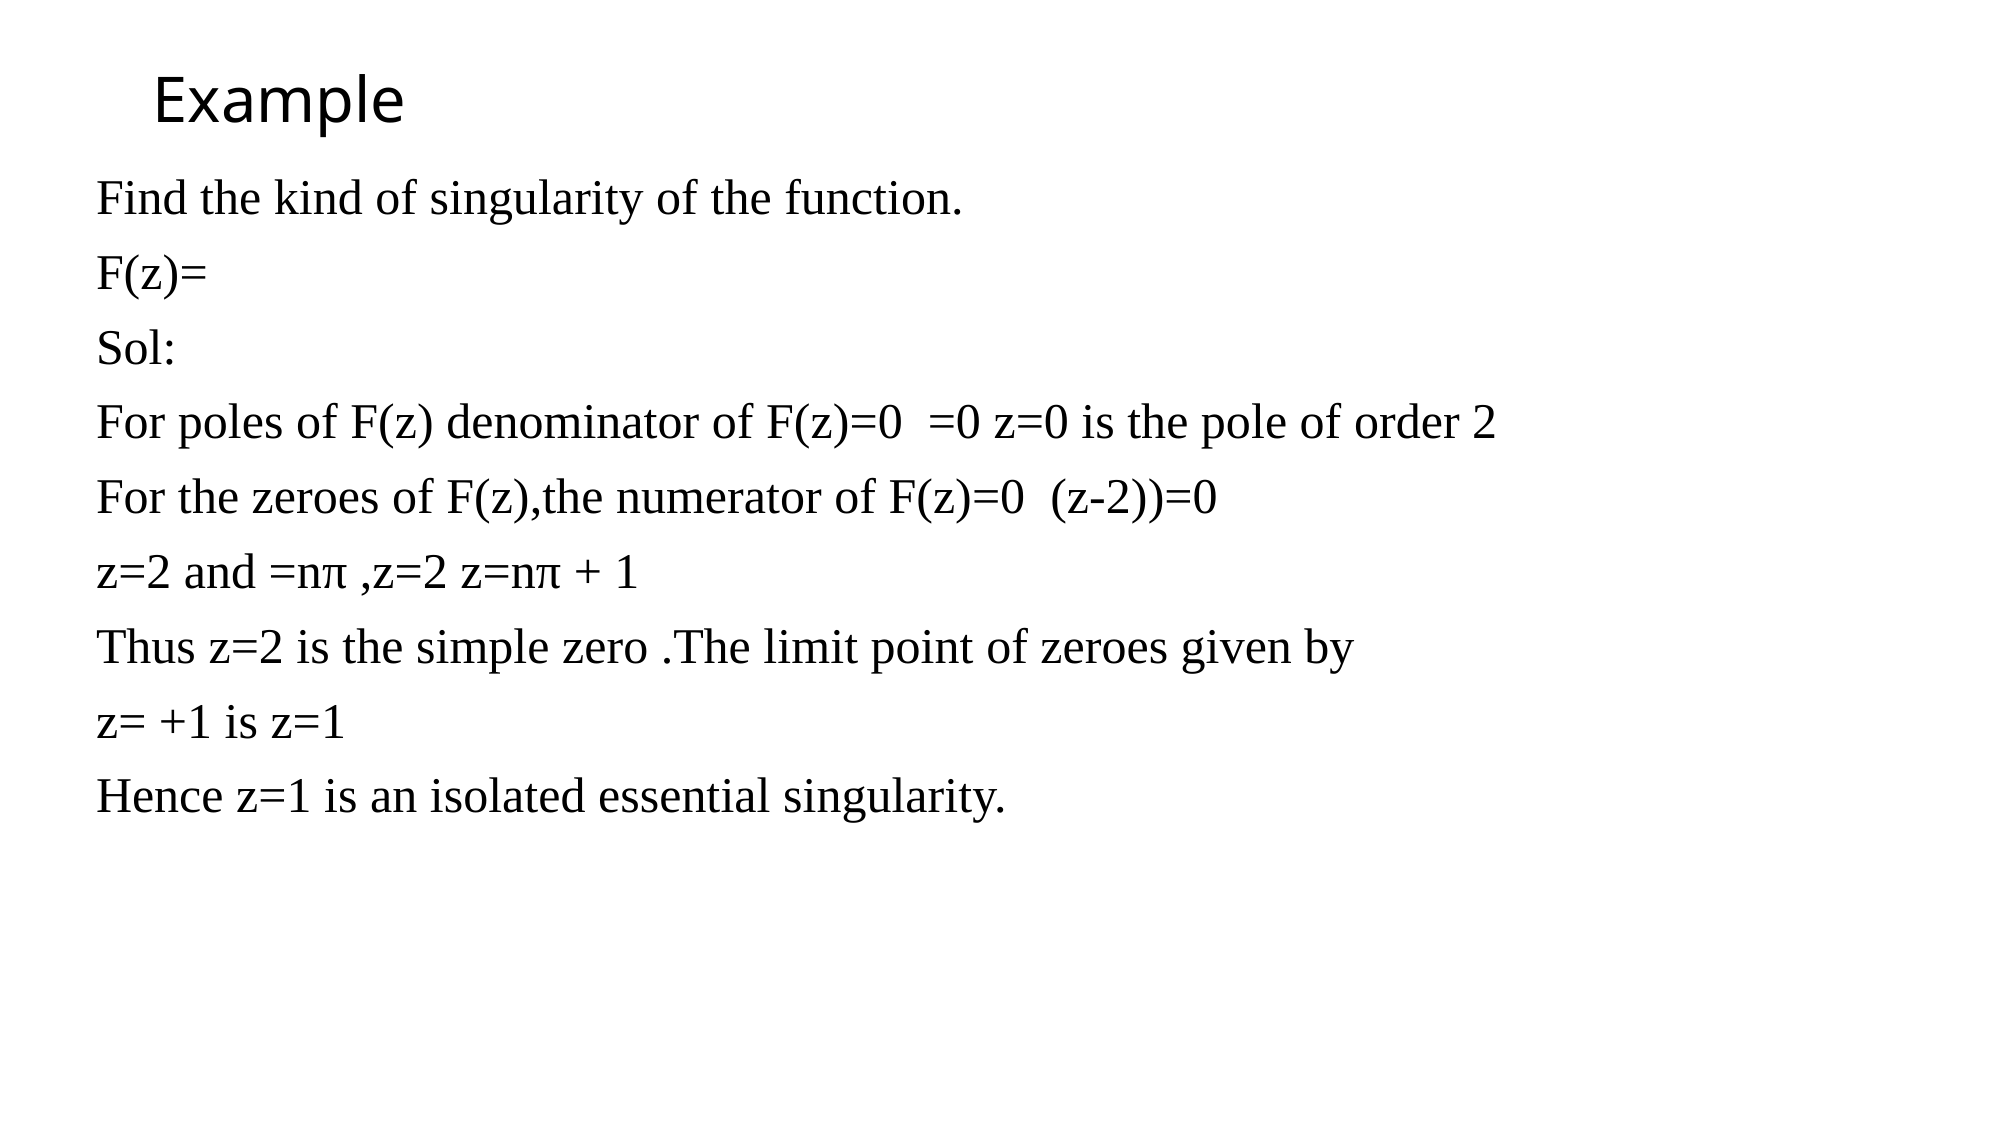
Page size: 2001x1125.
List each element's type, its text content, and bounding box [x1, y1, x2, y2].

title Example [137, 59, 1125, 144]
